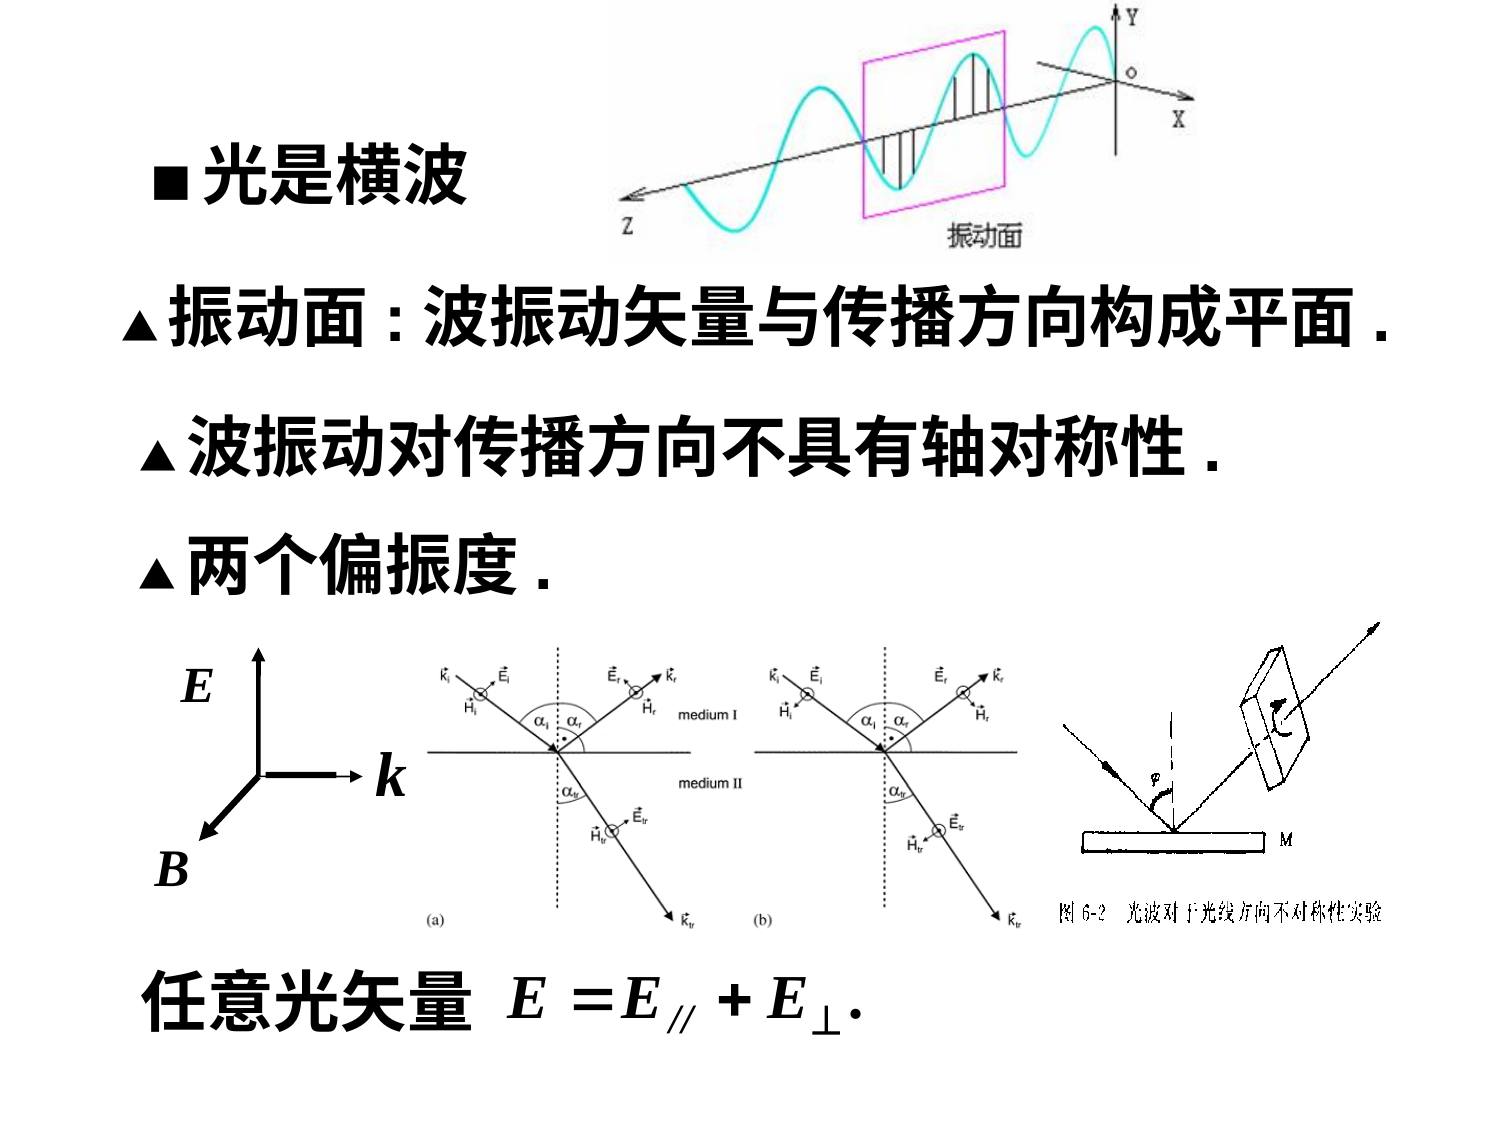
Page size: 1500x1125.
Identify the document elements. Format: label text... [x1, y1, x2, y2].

picture [608, 0, 1198, 266]
text_box ■光是横波 [135, 125, 585, 221]
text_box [501, 963, 863, 1040]
text_box 任意光矢量 [125, 952, 505, 1047]
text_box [147, 833, 198, 894]
text_box ▲波振动对传播方向不具有轴对称性. [125, 397, 1237, 492]
picture [418, 609, 1436, 939]
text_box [371, 739, 417, 804]
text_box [64, 621, 408, 898]
text_box ▲两个偏振度. [124, 515, 569, 610]
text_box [175, 658, 223, 706]
text_box ▲振动面:波振动矢量与传播方向构成平面. [106, 267, 1407, 362]
